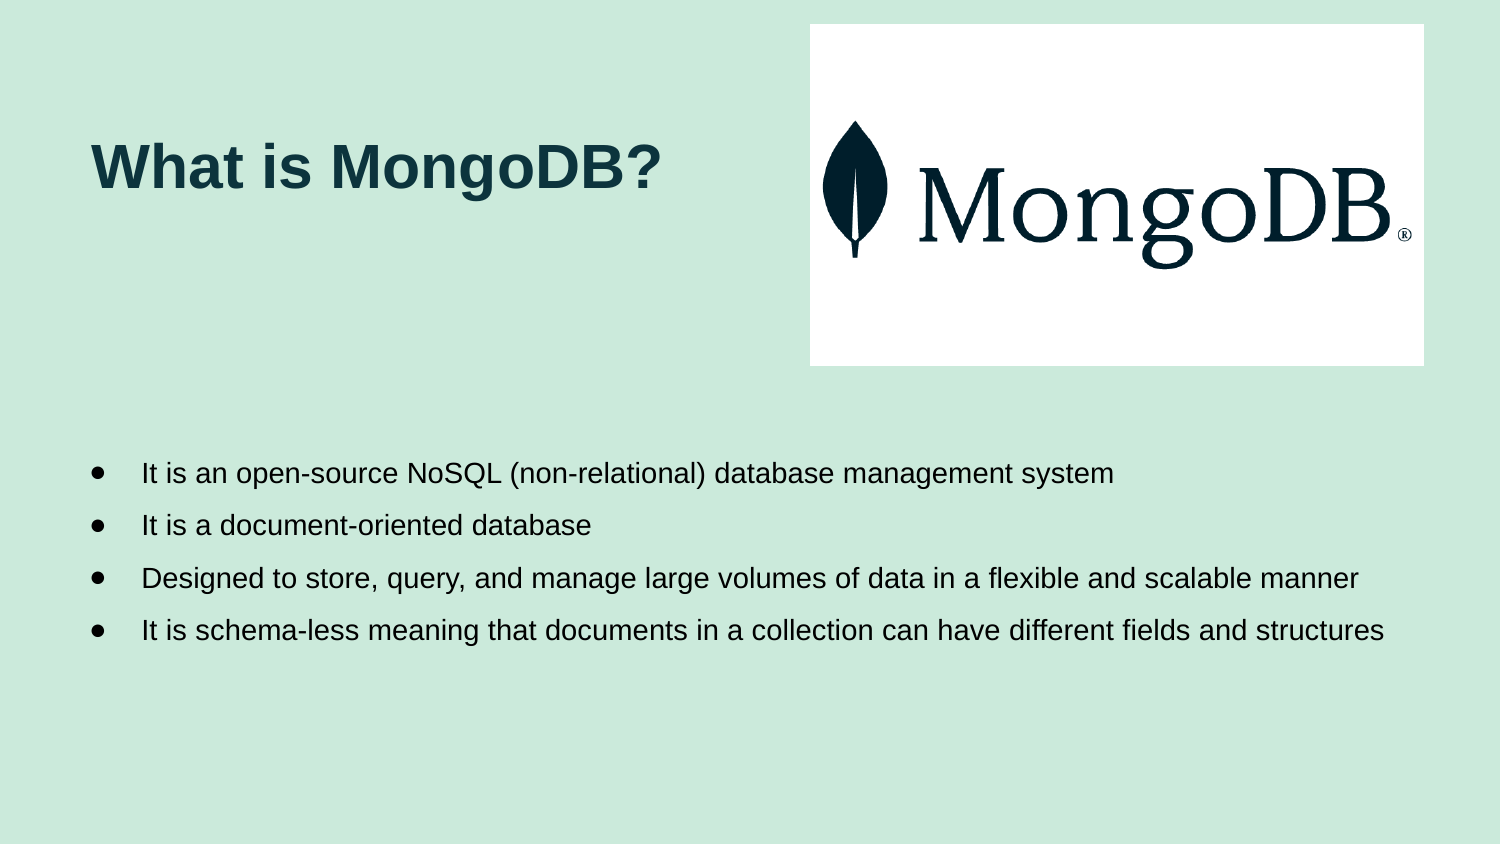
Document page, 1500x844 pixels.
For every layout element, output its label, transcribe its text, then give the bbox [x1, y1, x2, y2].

text_box It is an open-source NoSQL (non-relational) database management system It is a document-oriented database Designed to store, query, and manage large volumes of data in a flexible and scalable manner It is schema-less meaning that documents in a collection can have different fields and structures [51, 421, 1416, 785]
picture [810, 24, 1424, 366]
text_box What is MongoDB? [76, 111, 786, 250]
